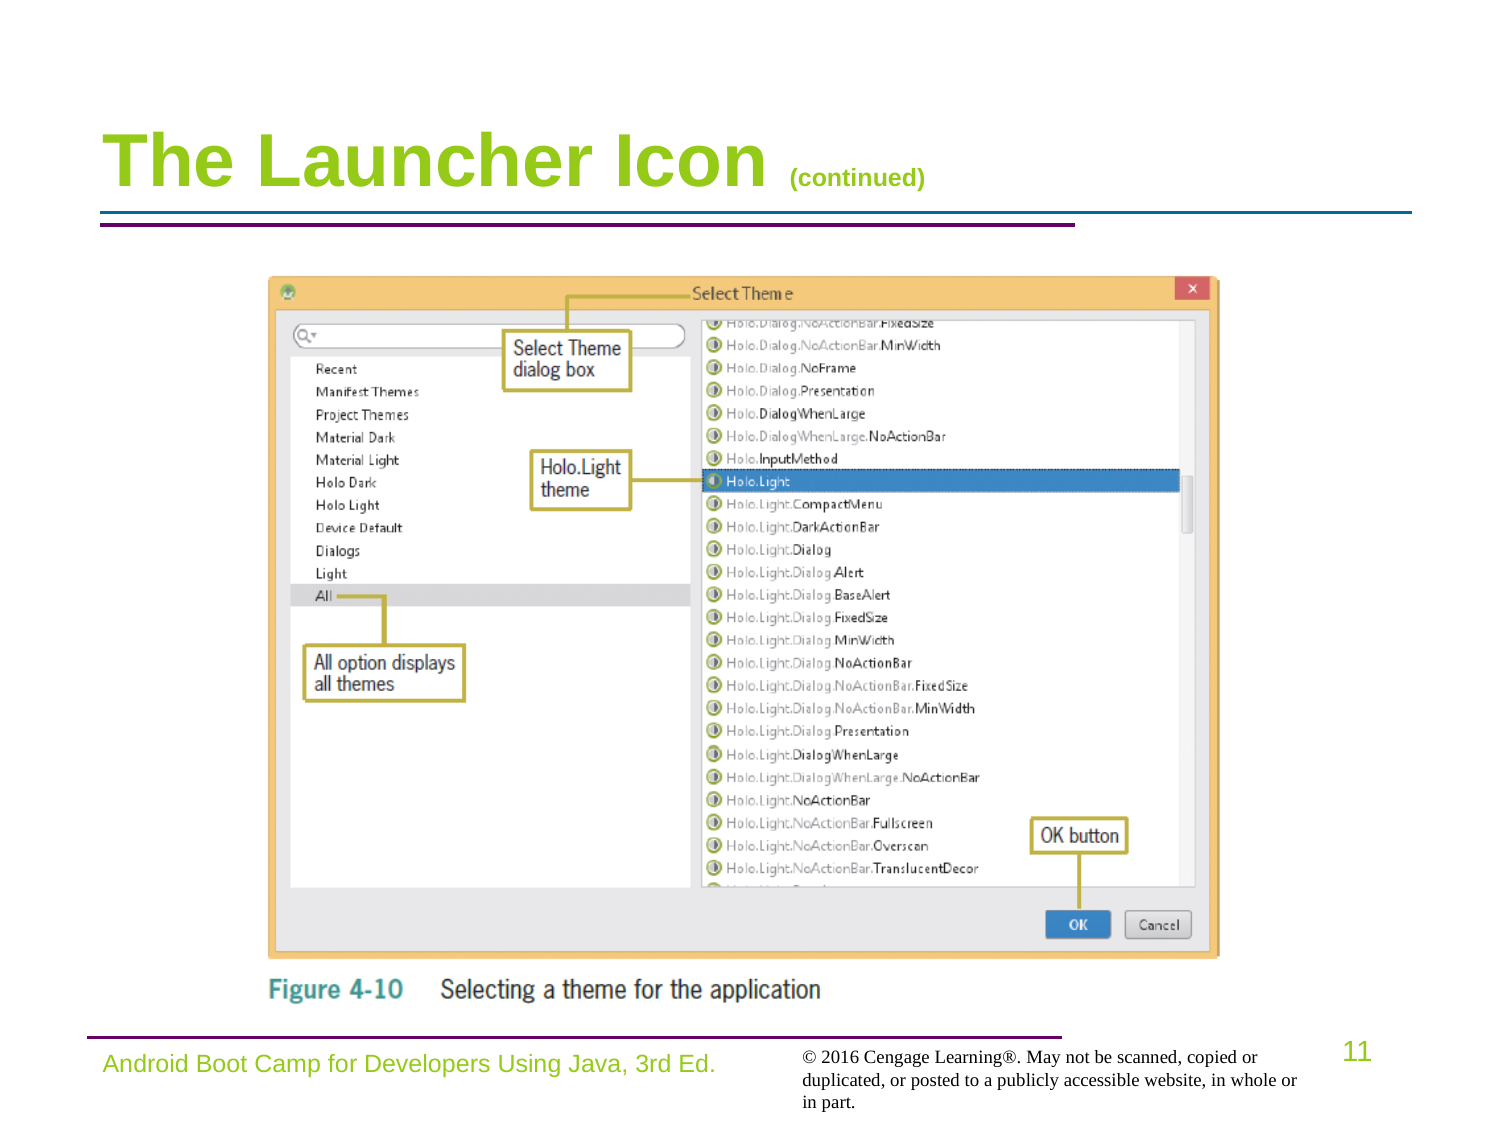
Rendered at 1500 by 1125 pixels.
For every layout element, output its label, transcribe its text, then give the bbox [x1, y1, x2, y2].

footer Android Boot Camp for Developers Using Java, 3rd Ed. [87, 1025, 988, 1100]
picture [259, 263, 1241, 1012]
title The Launcher Icon (continued) [87, 62, 1413, 251]
slide_number 11 [1074, 1025, 1388, 1100]
